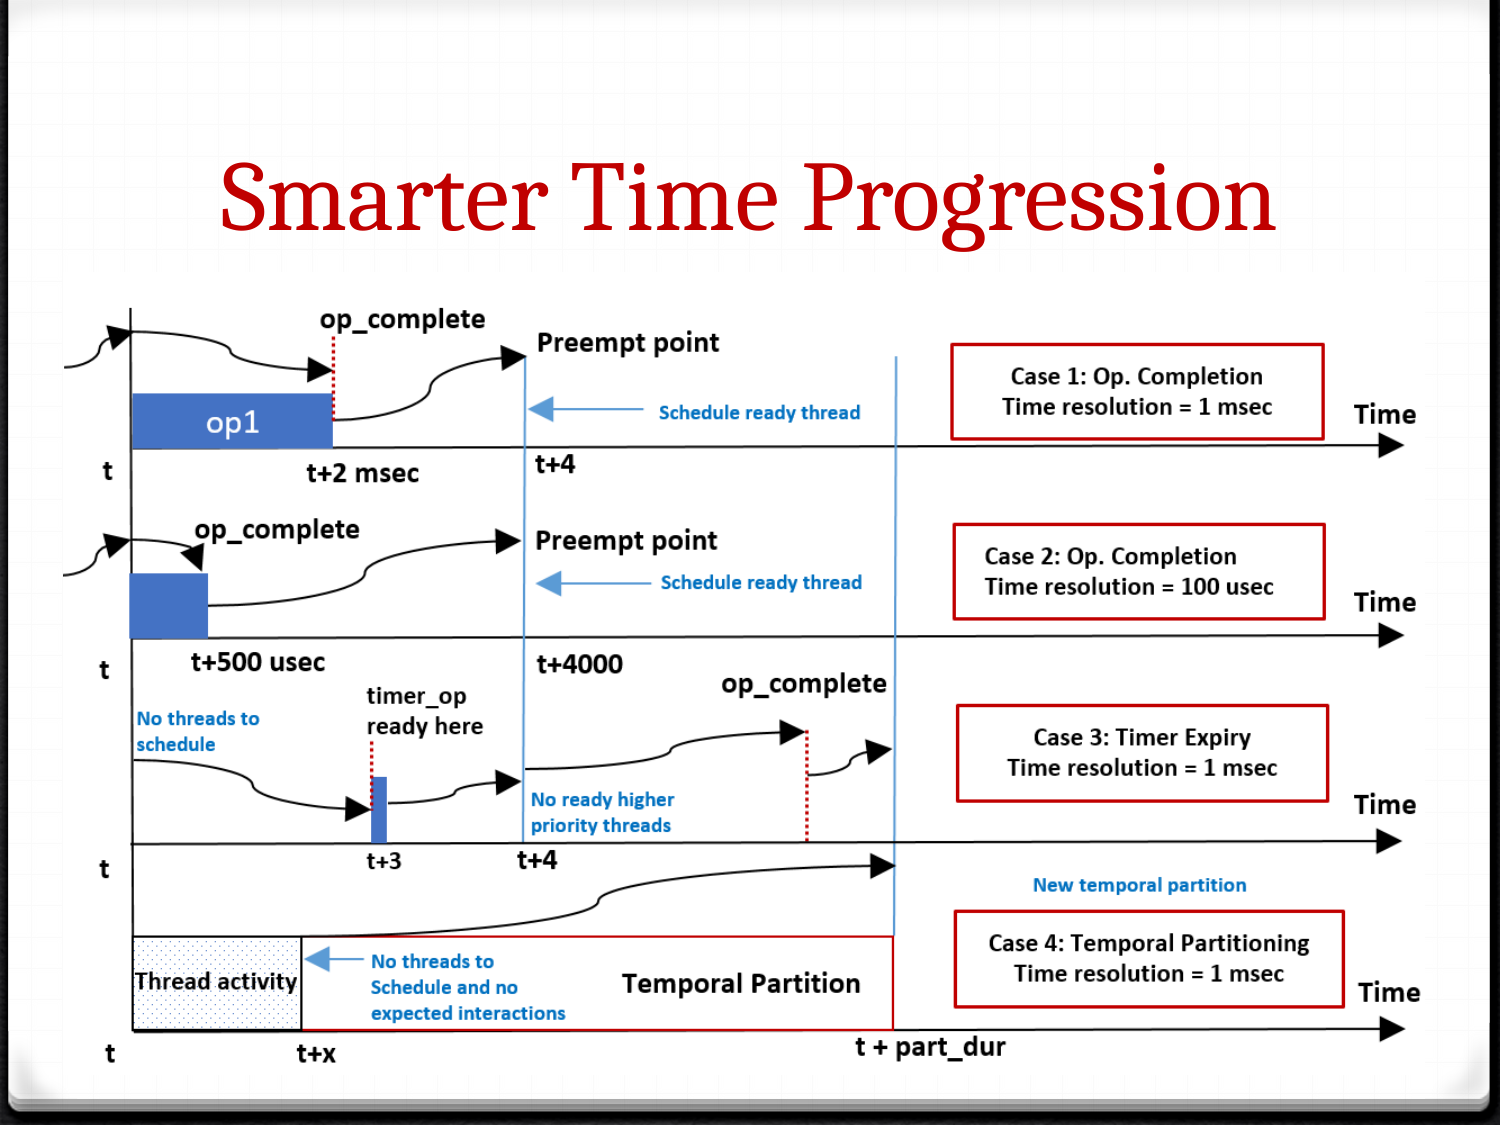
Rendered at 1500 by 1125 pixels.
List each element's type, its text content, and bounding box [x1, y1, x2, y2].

title Smarter Time Progression [90, 71, 1410, 268]
picture [0, 0, 1500, 1125]
